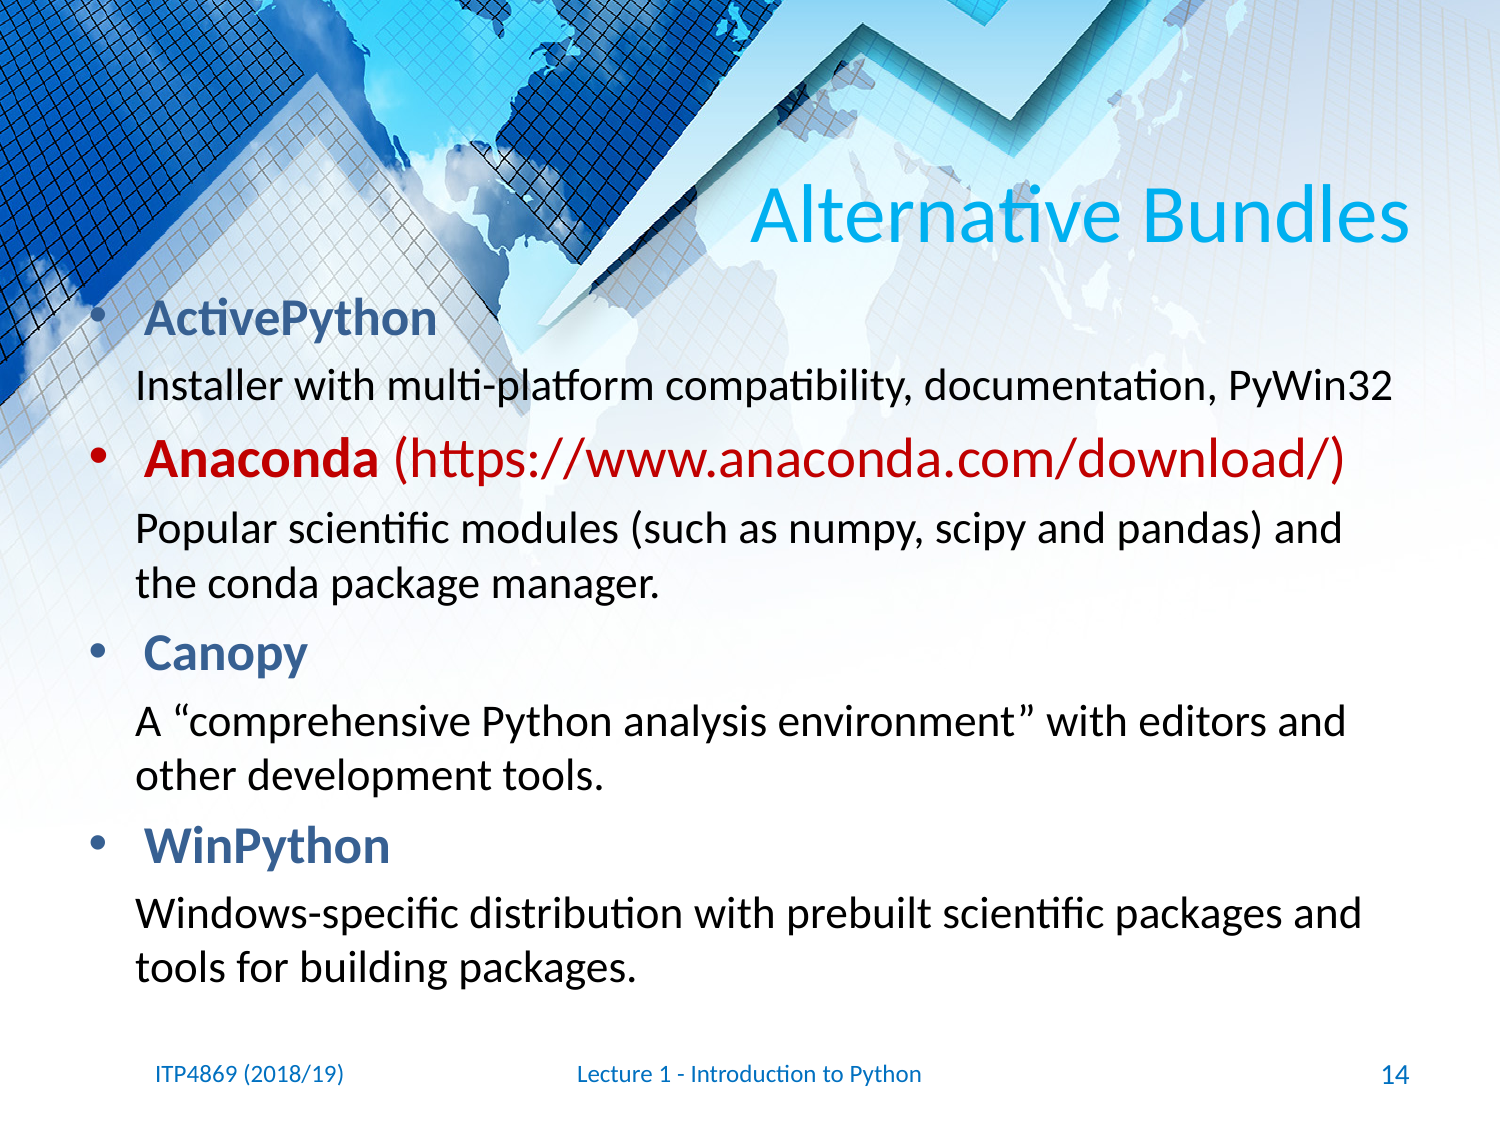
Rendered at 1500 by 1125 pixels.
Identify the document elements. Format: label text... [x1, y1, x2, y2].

slide_number 14 [1074, 1042, 1425, 1103]
slide_number ITP4869 (2018/19) [75, 1042, 425, 1103]
picture [0, 0, 1500, 1125]
list ActivePython Installer with multi-platform compatibility, documentation, PyWin32 Anaconda (https://www.anaconda.com/download/) Popular scientific modules (such as numpy, scipy and pandas) and the conda package manager. Canopy A “comprehensive Python analysis environment” with editors and other development tools. WinPython Windows-specific distribution with prebuilt scientific packages and tools for building packages. [73, 275, 1427, 1043]
title Alternative Bundles [73, 128, 1427, 275]
footer Lecture 1 - Introduction to Python [512, 1042, 988, 1103]
